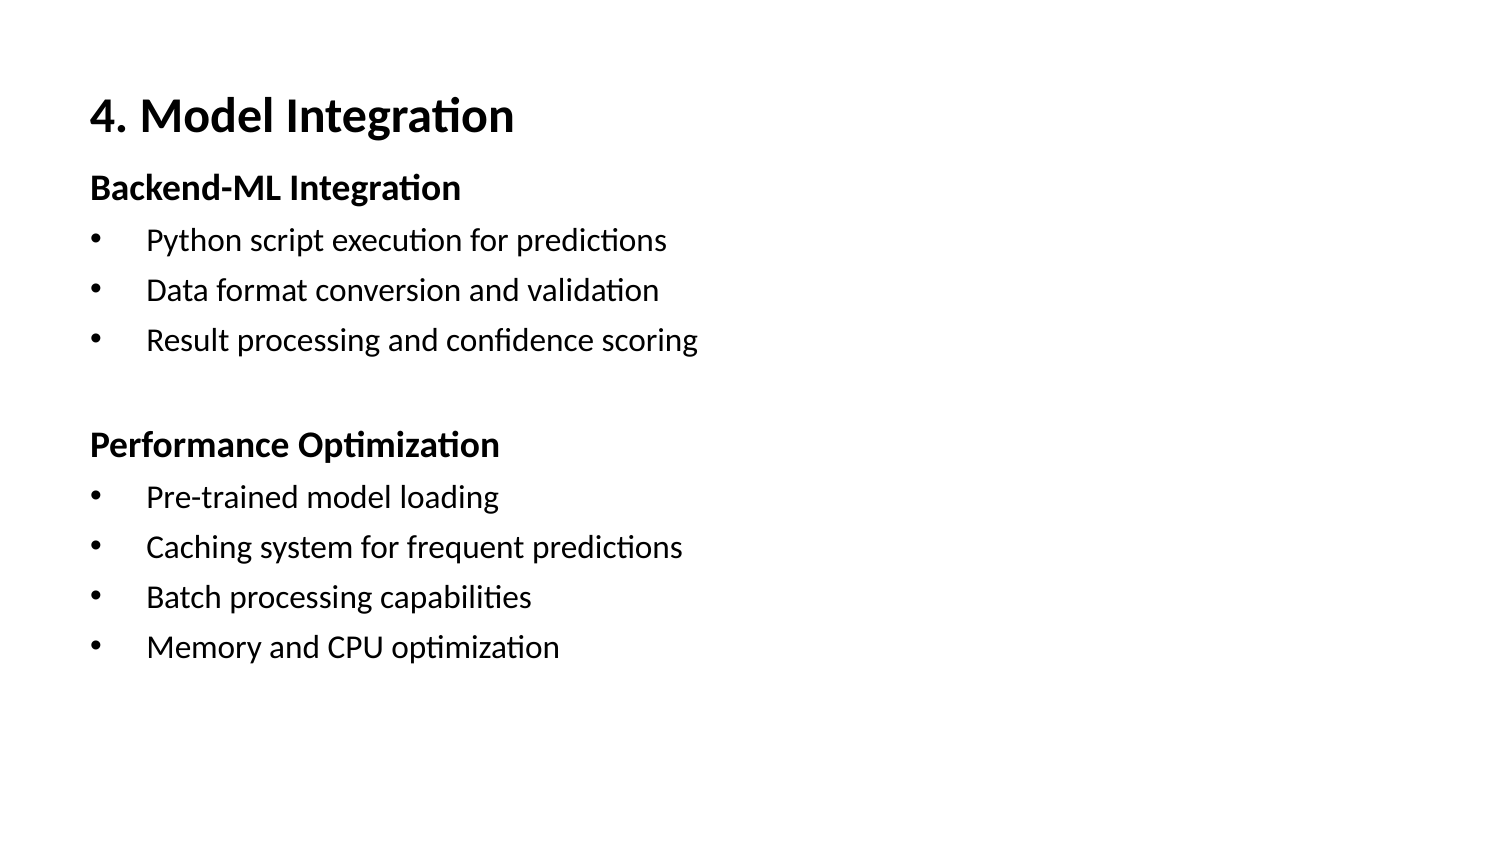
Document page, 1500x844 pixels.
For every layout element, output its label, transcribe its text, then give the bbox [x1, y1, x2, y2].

list Backend-ML Integration Python script execution for predictions Data format conversion and validation Result processing and confidence scoring Performance Optimization Pre-trained model loading Caching system for frequent predictions Batch processing capabilities Memory and CPU optimization [75, 155, 1425, 713]
text_box 4. Model Integration [74, 74, 825, 150]
